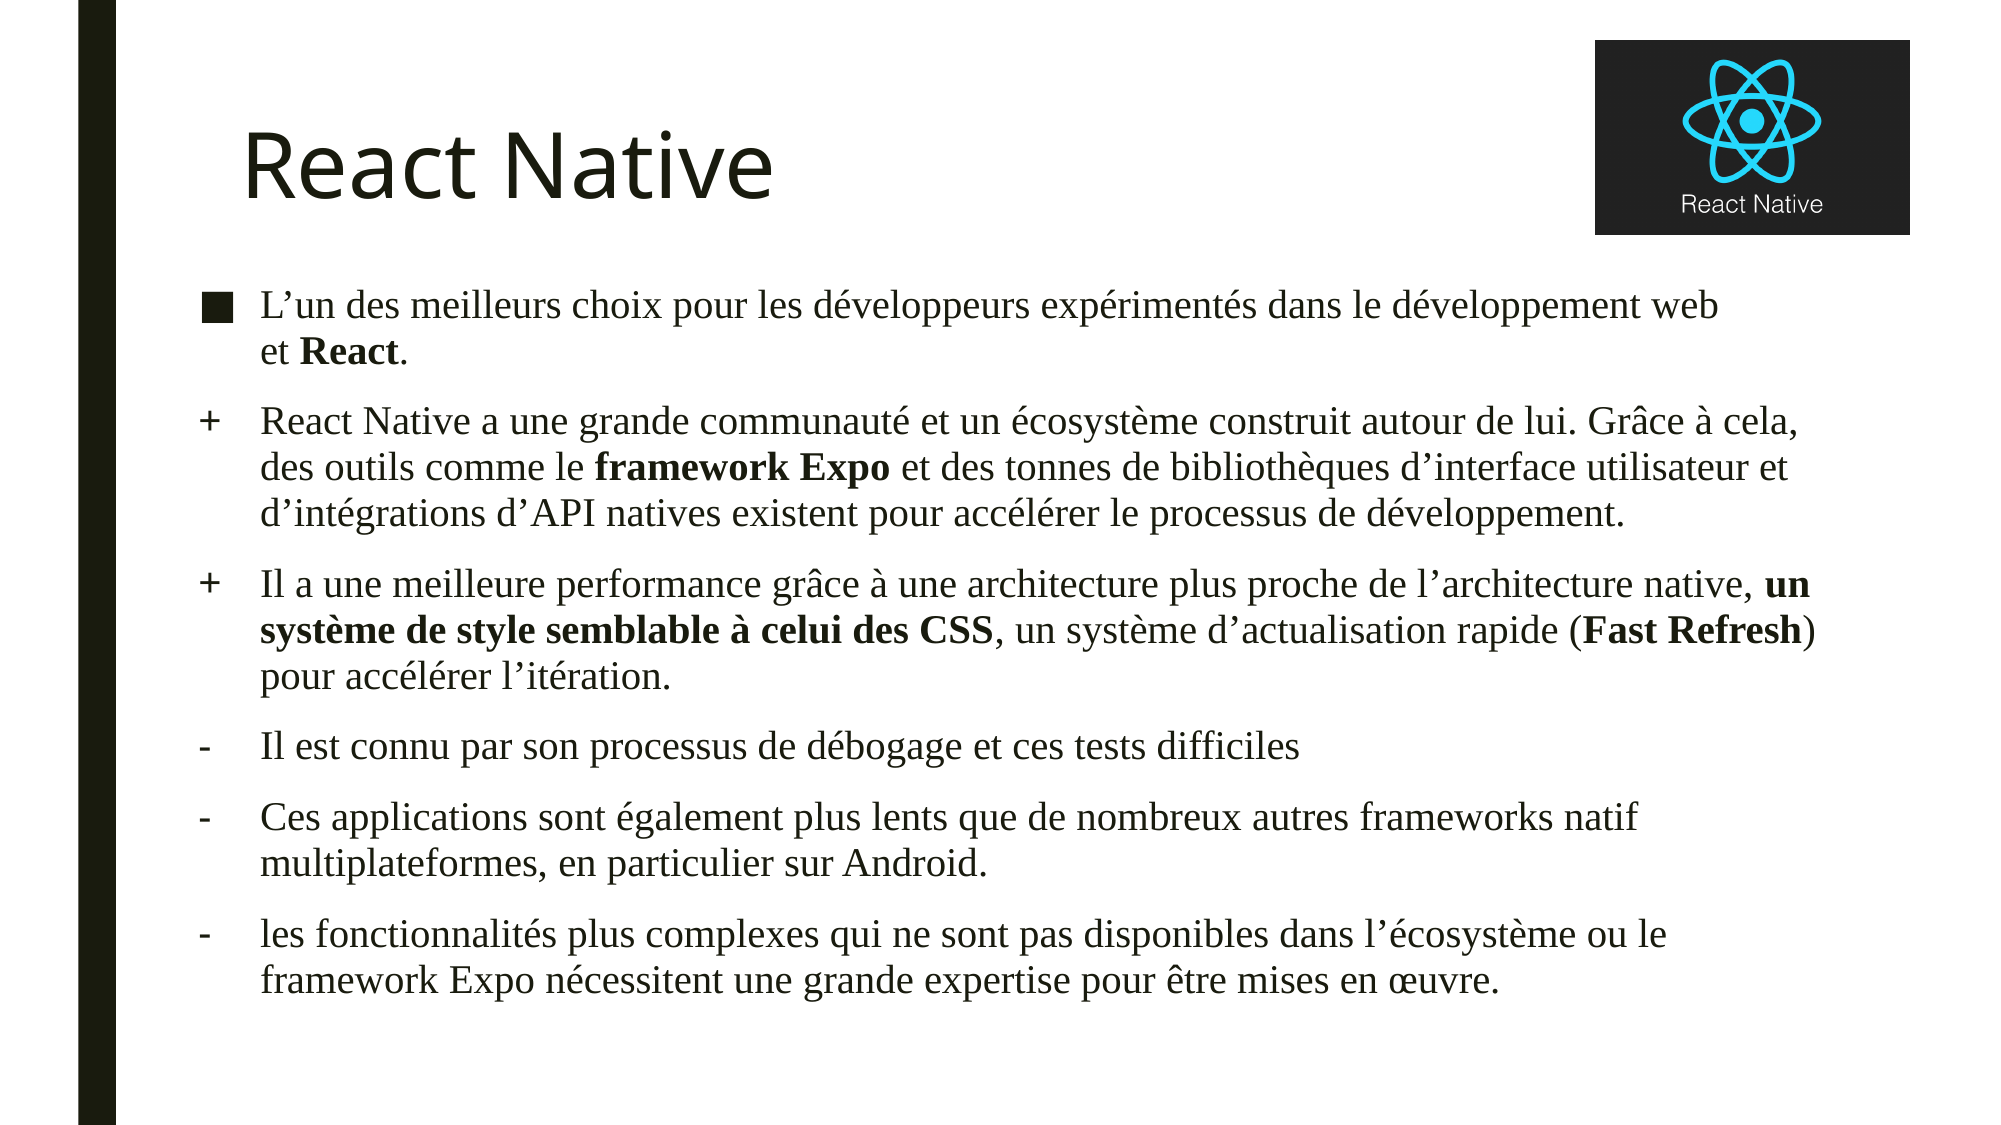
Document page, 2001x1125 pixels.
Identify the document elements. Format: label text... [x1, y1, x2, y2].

list L’un des meilleurs choix pour les développeurs expérimentés dans le développement web et React. React Native a une grande communauté et un écosystème construit autour de lui. Grâce à cela, des outils comme le framework Expo et des tonnes de bibliothèques d’interface utilisateur et d’intégrations d’API natives existent pour accélérer le processus de développement. Il a une meilleure performance grâce à une architecture plus proche de l’architecture native, un système de style semblable à celui des CSS, un système d’actualisation rapide (Fast Refresh) pour accélérer l’itération. Il est connu par son processus de débogage et ces tests difficiles Ces applications sont également plus lents que de nombreux autres frameworks natif multiplateformes, en particulier sur Android. les fonctionnalités plus complexes qui ne sont pas disponibles dans l’écosystème ou le framework Expo nécessitent une grande expertise pour être mises en œuvre. [183, 273, 1846, 1050]
picture [1595, 40, 1910, 235]
title React Native [225, 112, 1800, 273]
